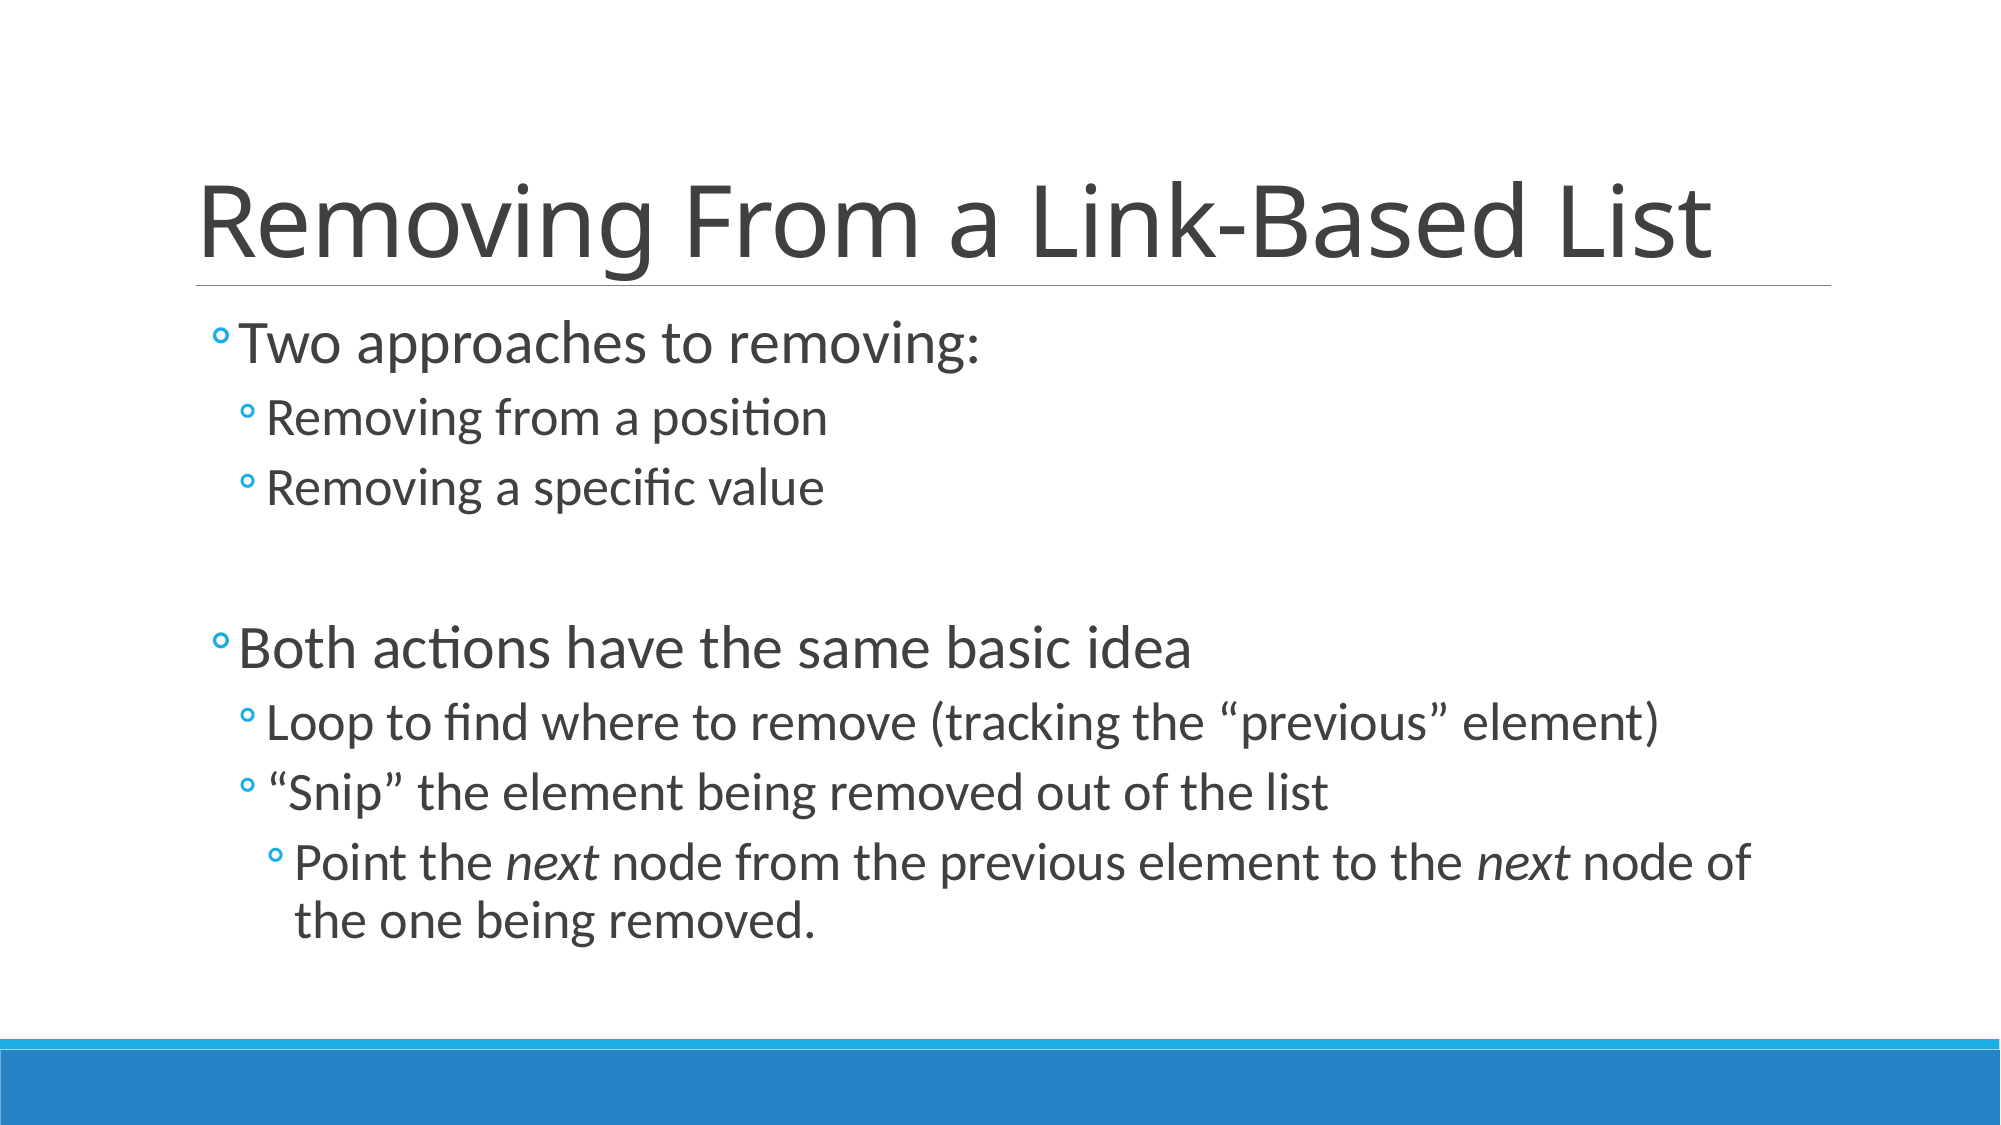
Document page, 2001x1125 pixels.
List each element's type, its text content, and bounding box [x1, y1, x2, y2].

list Two approaches to removing: Removing from a position Removing a specific value Both actions have the same basic idea Loop to find where to remove (tracking the “previous” element) “Snip” the element being removed out of the list Point the next node from the previous element to the next node of the one being removed. [180, 302, 1830, 963]
title Removing From a Link-Based List [180, 47, 1830, 285]
